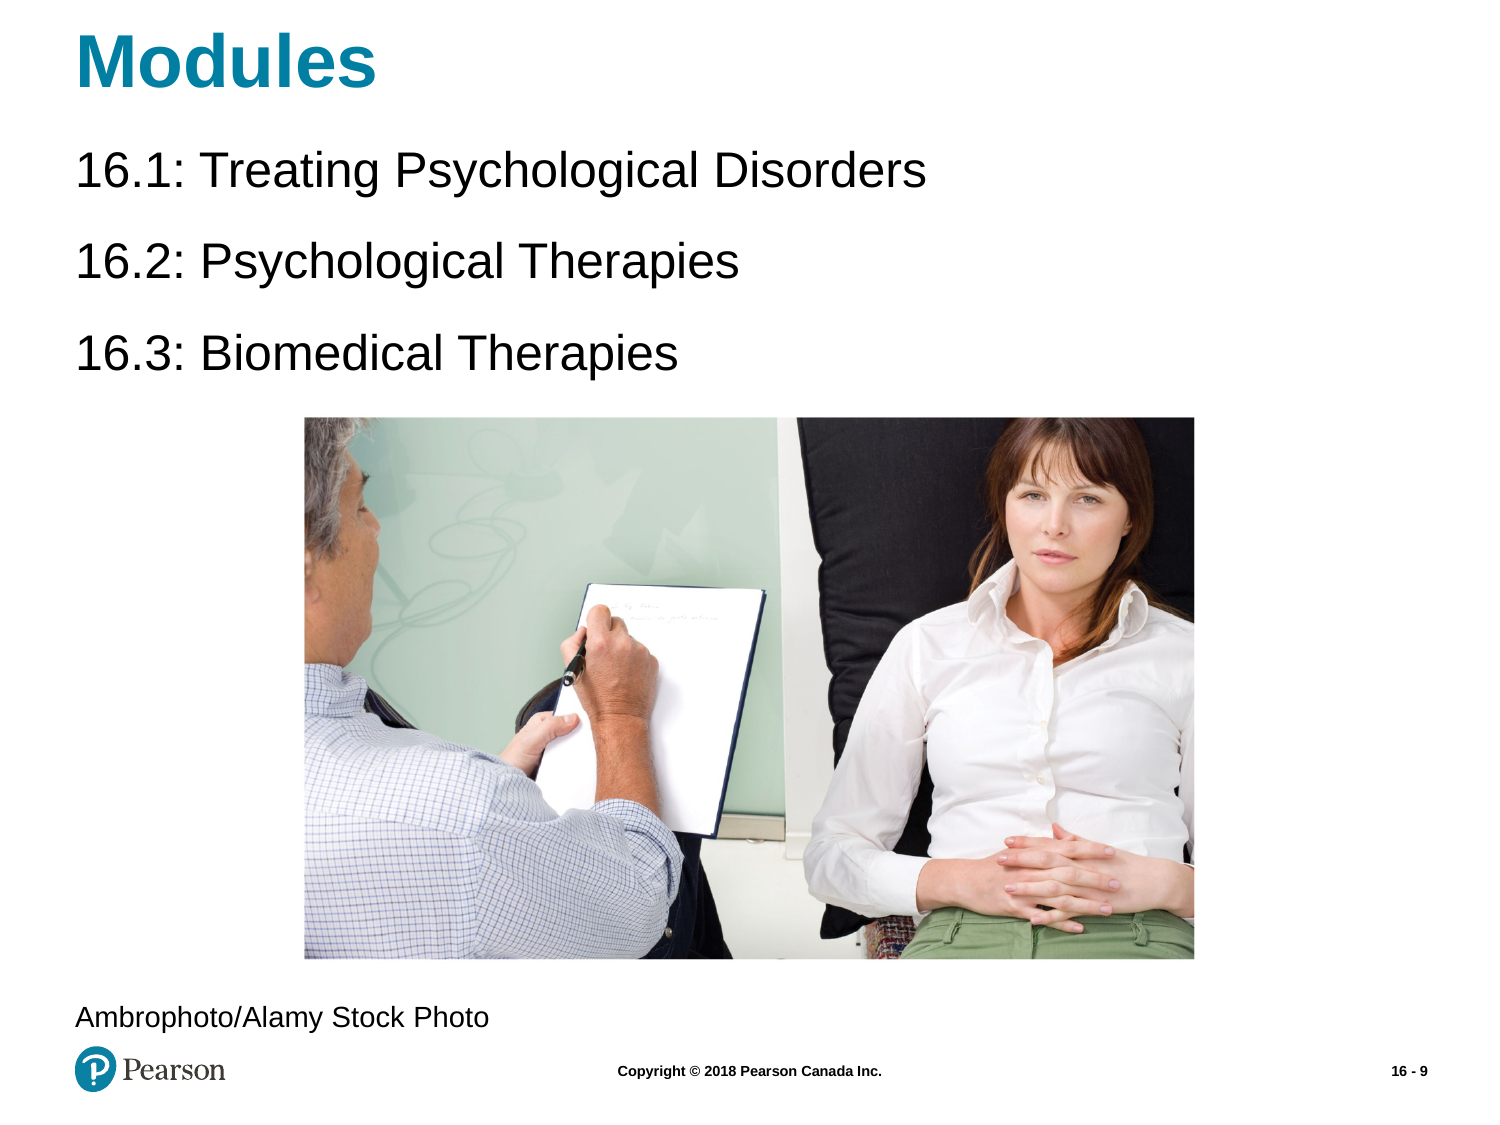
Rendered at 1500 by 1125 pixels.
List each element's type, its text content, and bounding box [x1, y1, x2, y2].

list Ambrophoto/Alamy Stock Photo [75, 998, 1425, 1036]
title Modules [75, 8, 1425, 107]
picture [298, 412, 1199, 964]
list 16.1: Treating Psychological Disorders 16.2: Psychological Therapies 16.3: Biomedical Therapies [75, 137, 1425, 383]
